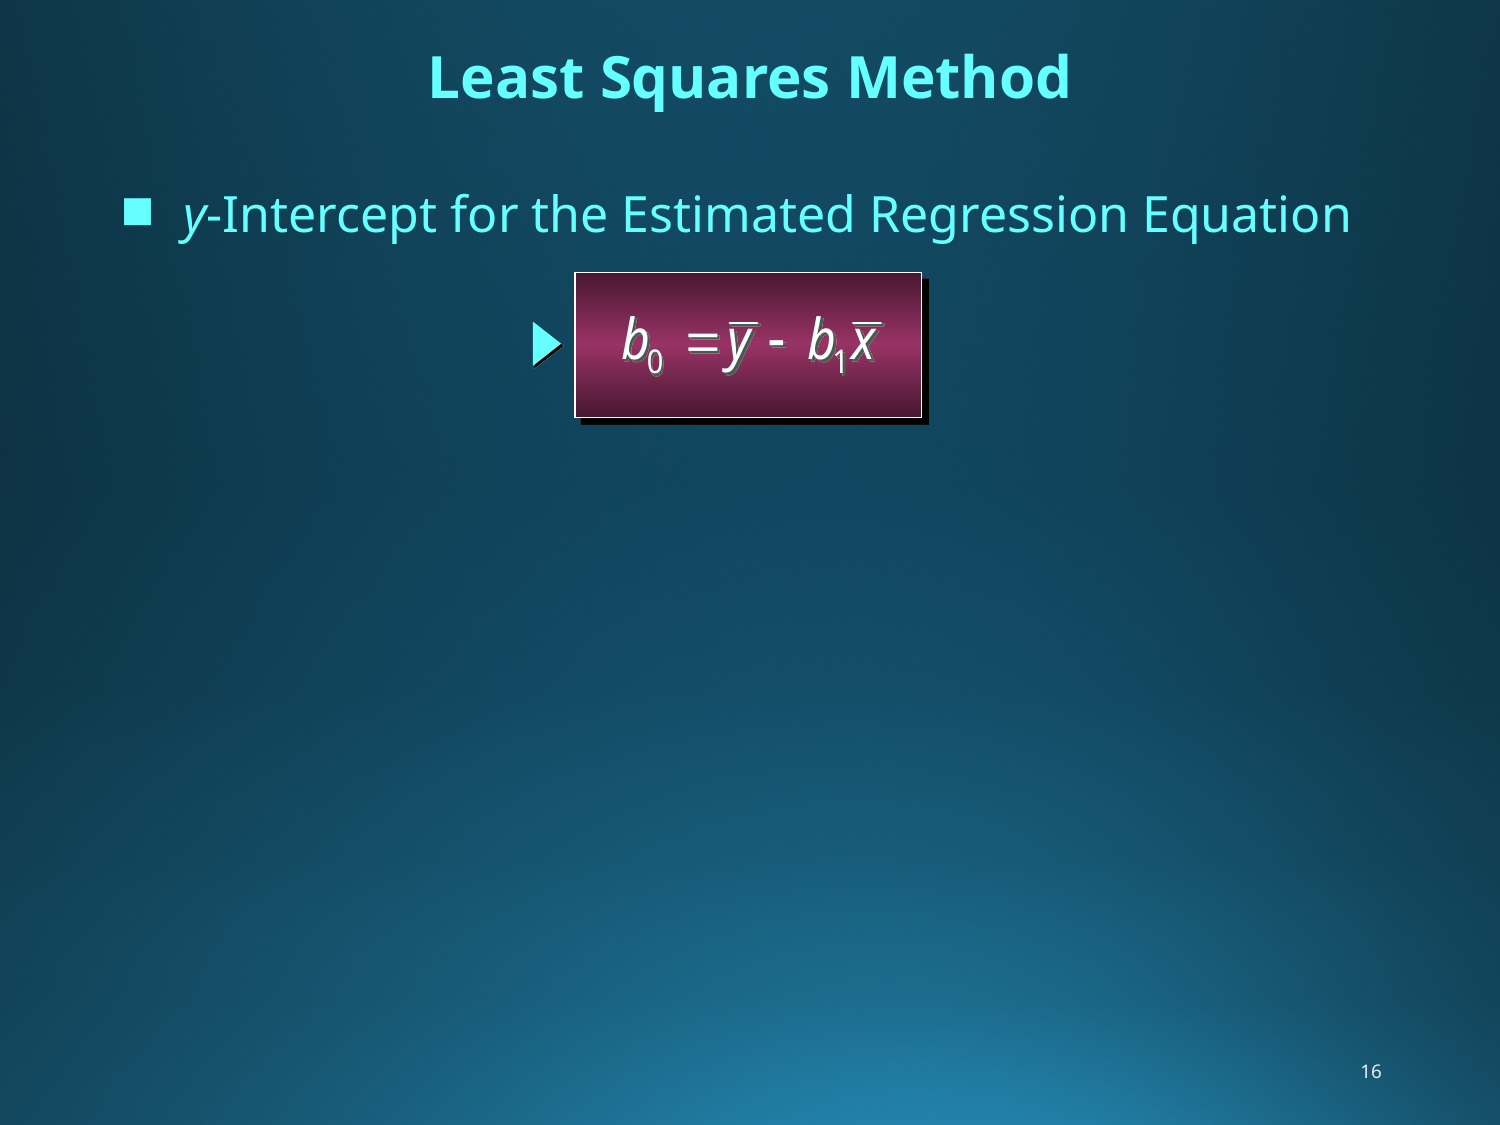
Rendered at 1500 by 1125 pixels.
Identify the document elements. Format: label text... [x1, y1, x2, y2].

picture [0, 0, 1500, 1125]
text_box [533, 323, 560, 364]
text_box y-Intercept for the Estimated Regression Equation [112, 182, 1388, 261]
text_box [612, 302, 890, 385]
text_box [575, 272, 922, 418]
slide_number 16 [1059, 1042, 1397, 1103]
text_box Least Squares Method [112, 28, 1388, 124]
